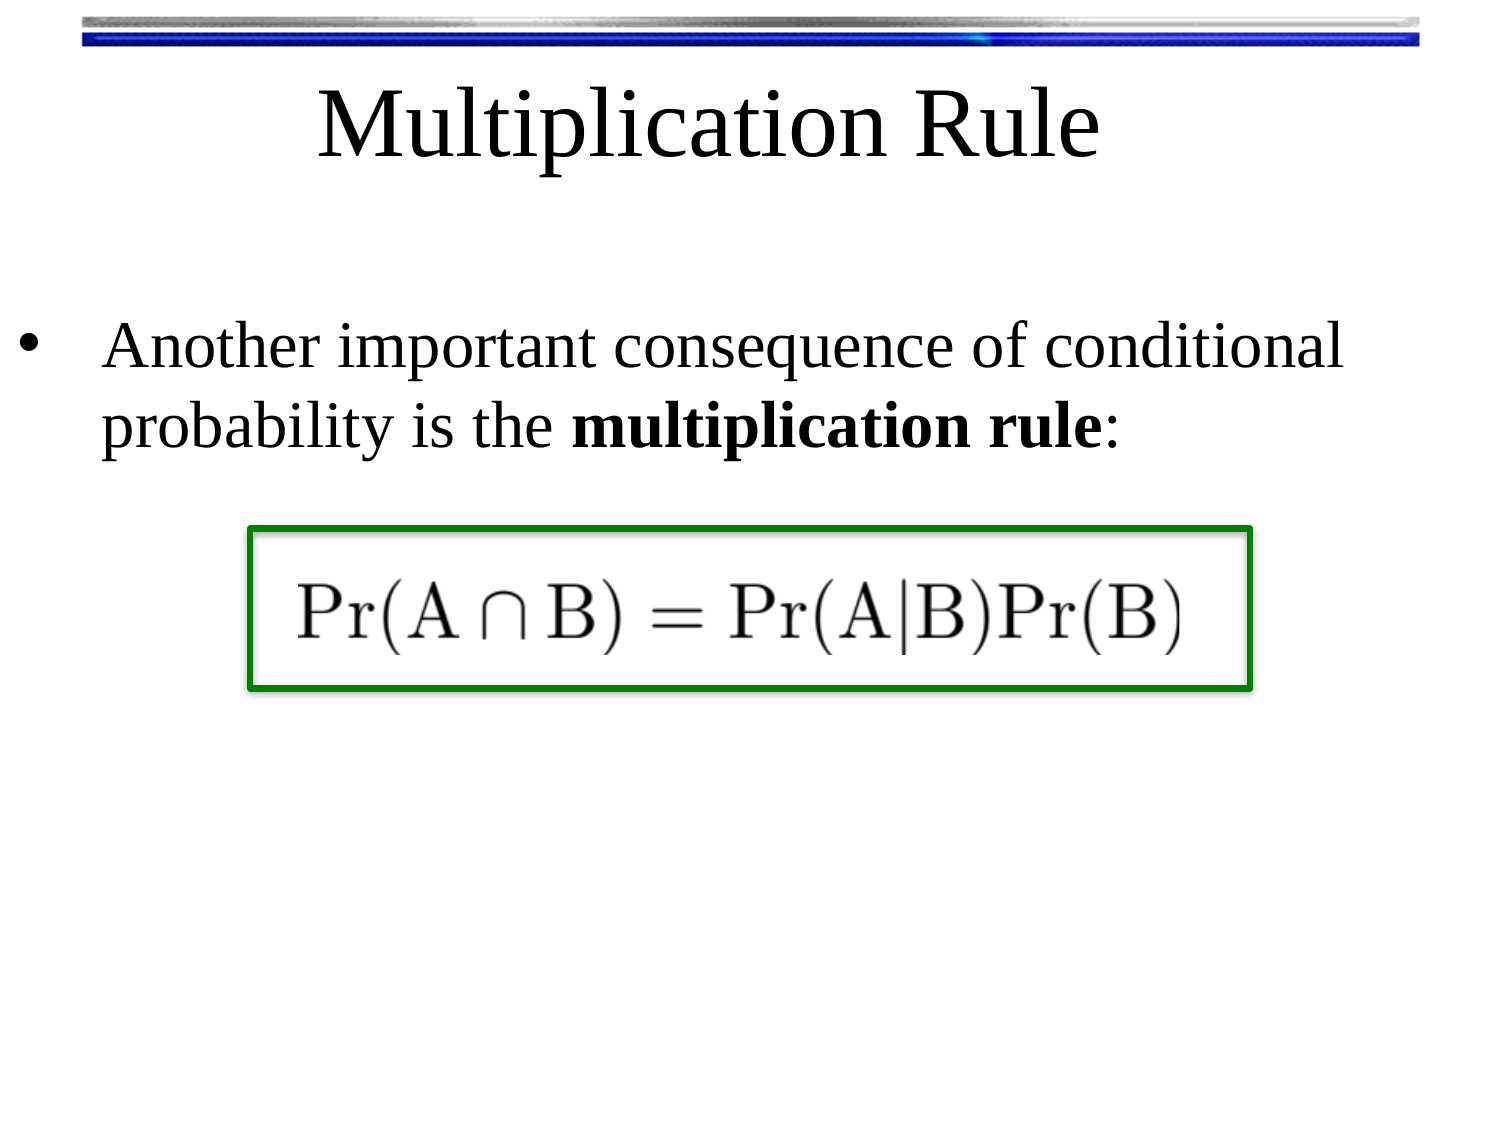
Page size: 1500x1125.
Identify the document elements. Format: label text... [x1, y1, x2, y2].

text_box Another important consequence of conditional probability is the multiplication rule: [0, 301, 1470, 499]
picture [79, 12, 1426, 52]
picture [297, 577, 1180, 656]
text_box Multiplication Rule [0, 50, 1457, 193]
text_box [249, 528, 1251, 689]
